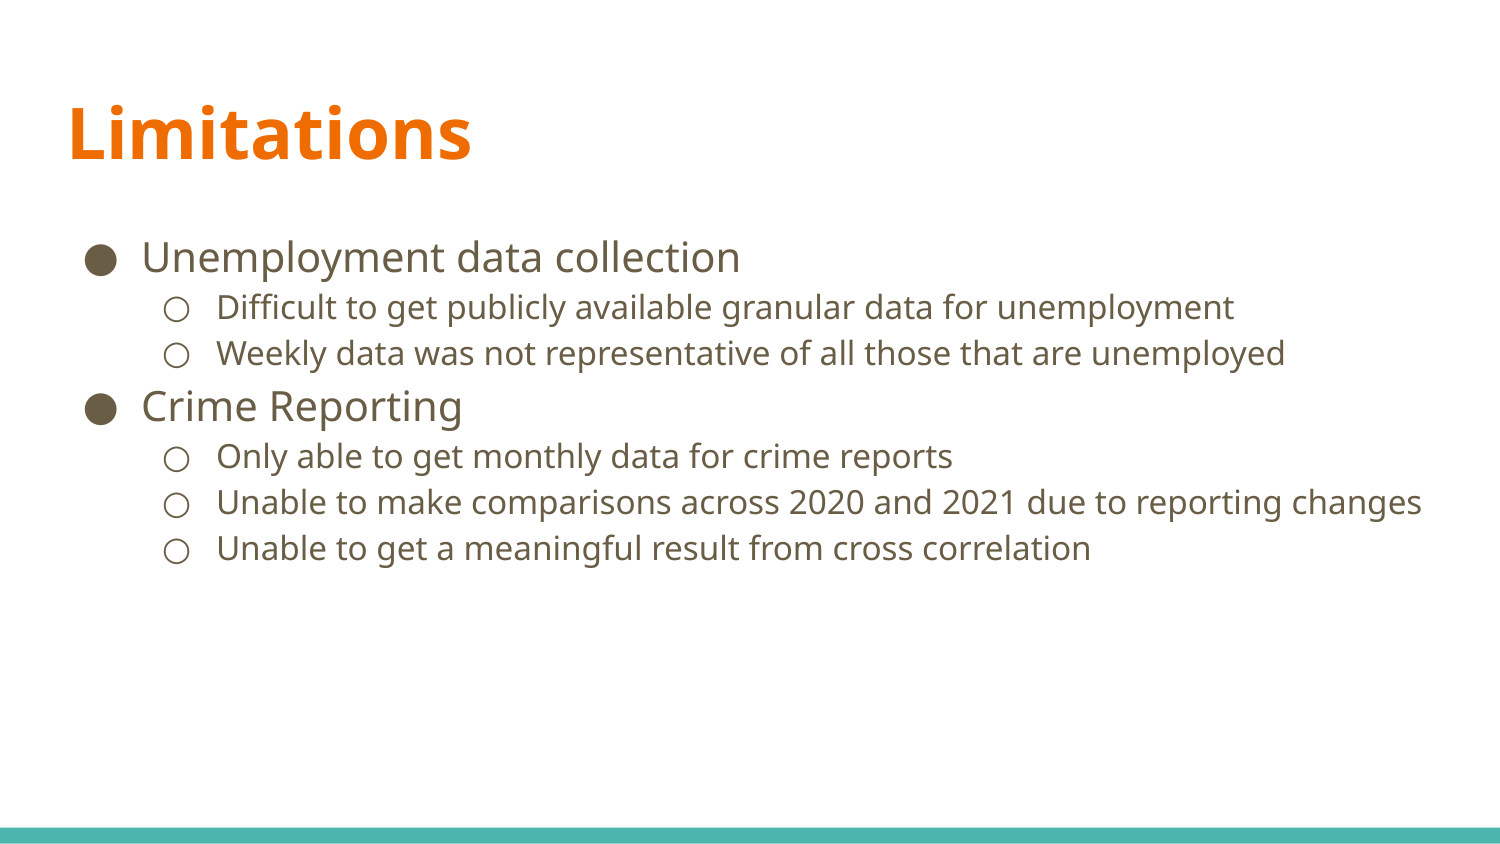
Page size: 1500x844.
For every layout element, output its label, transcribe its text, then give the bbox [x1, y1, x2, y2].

title Limitations [51, 72, 1449, 189]
list Unemployment data collection Difficult to get publicly available granular data for unemployment Weekly data was not representative of all those that are unemployed Crime Reporting Only able to get monthly data for crime reports Unable to make comparisons across 2020 and 2021 due to reporting changes Unable to get a meaningful result from cross correlation [51, 207, 1449, 750]
